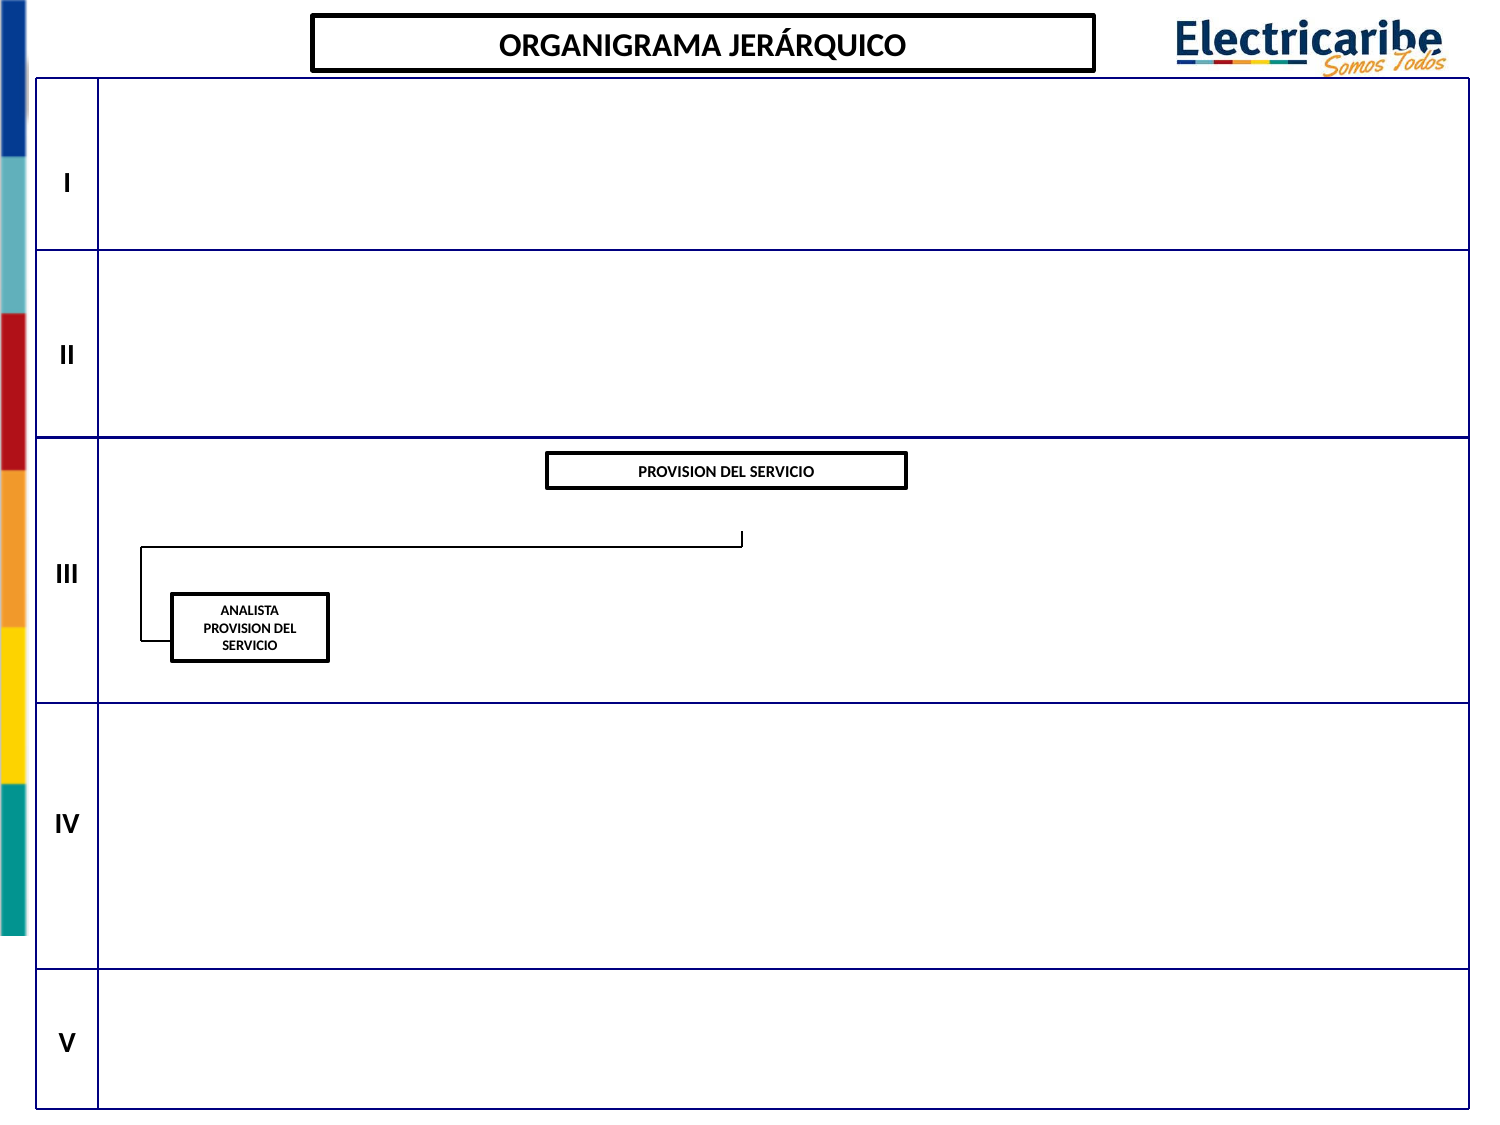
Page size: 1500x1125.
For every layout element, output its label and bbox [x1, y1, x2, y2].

picture [0, 0, 29, 937]
picture [1171, 15, 1449, 77]
text_box [35, 77, 1470, 1110]
text_box [312, 15, 1094, 71]
